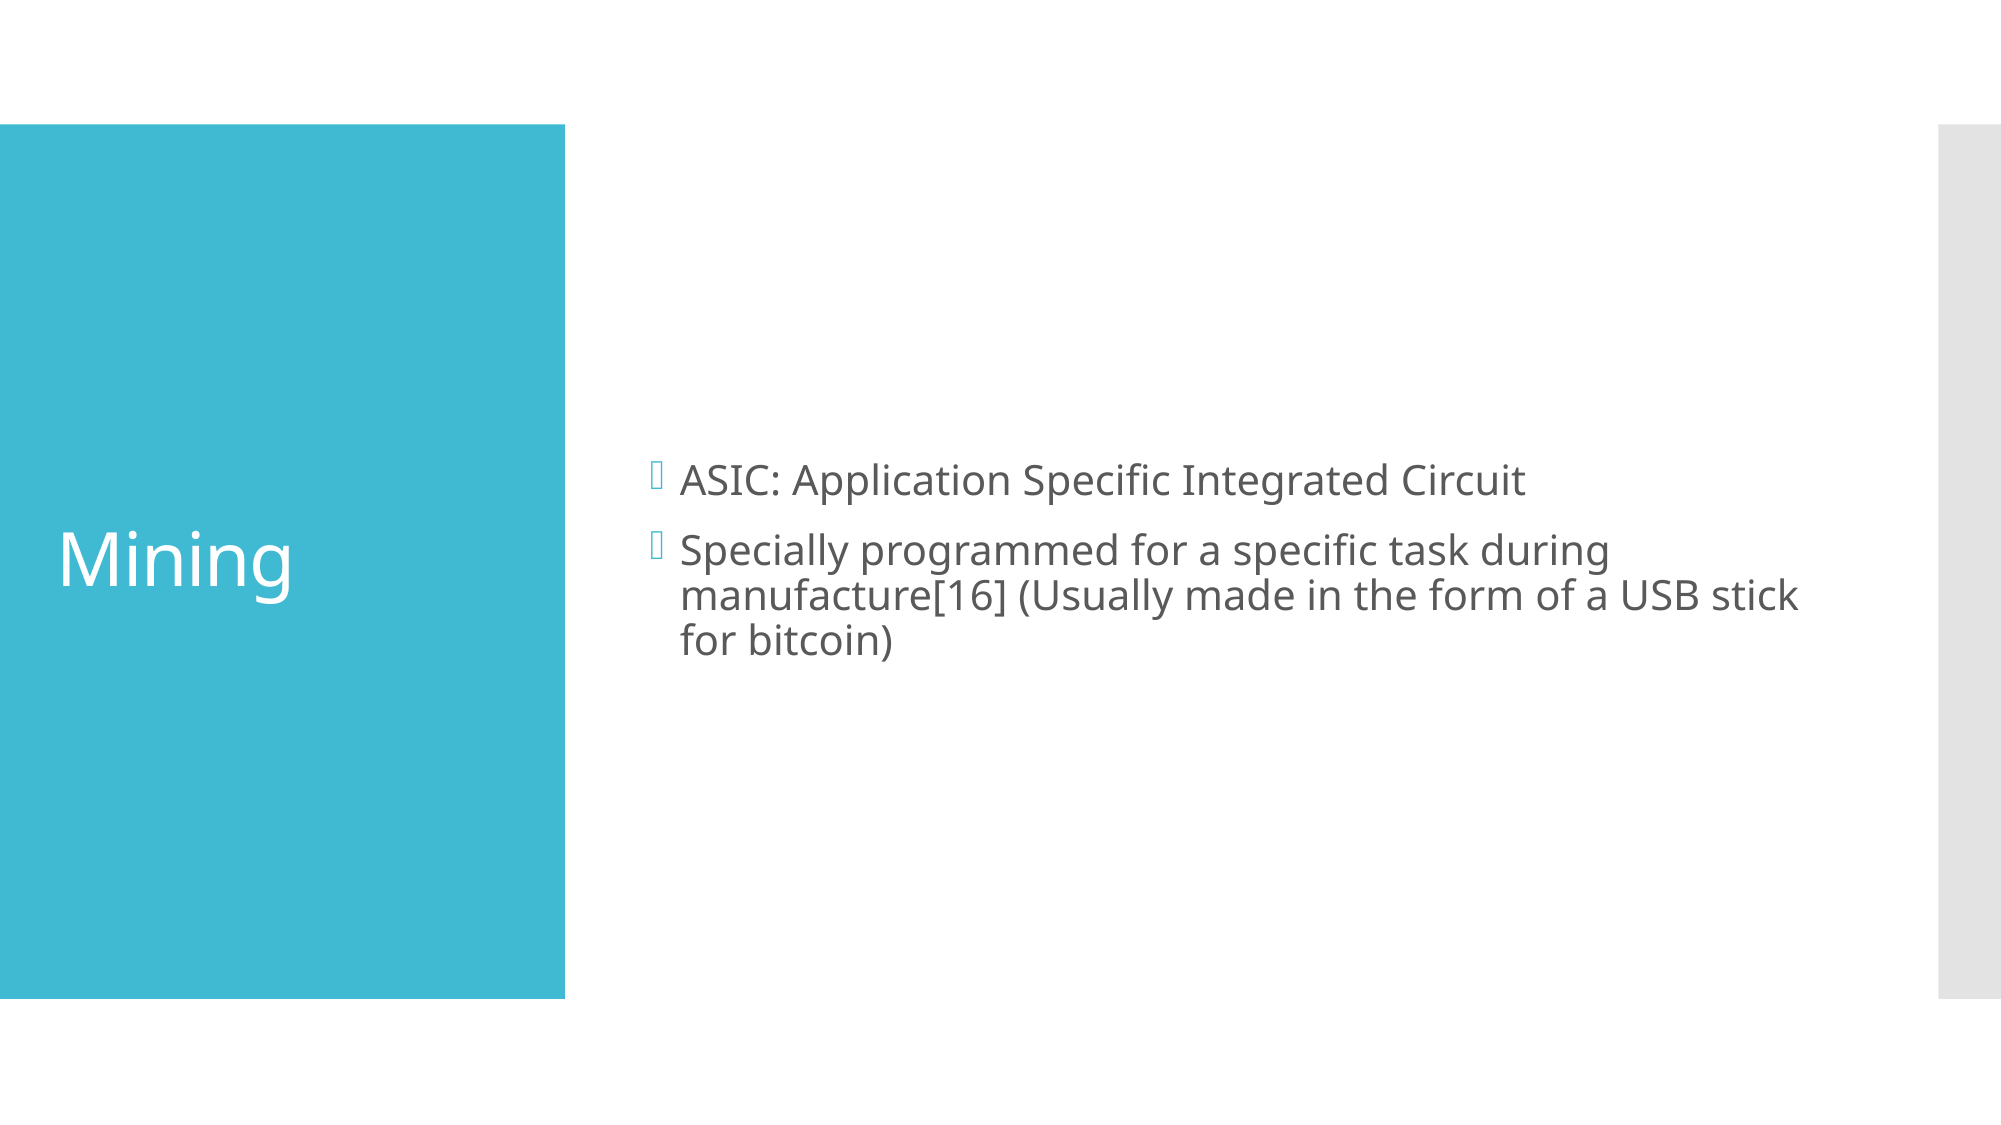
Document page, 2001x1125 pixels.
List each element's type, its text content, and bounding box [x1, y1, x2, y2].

list ASIC: Application Specific Integrated Circuit Specially programmed for a specific task during manufacture[16] (Usually made in the form of a USB stick for bitcoin) [634, 141, 1835, 982]
title Mining [41, 184, 525, 940]
